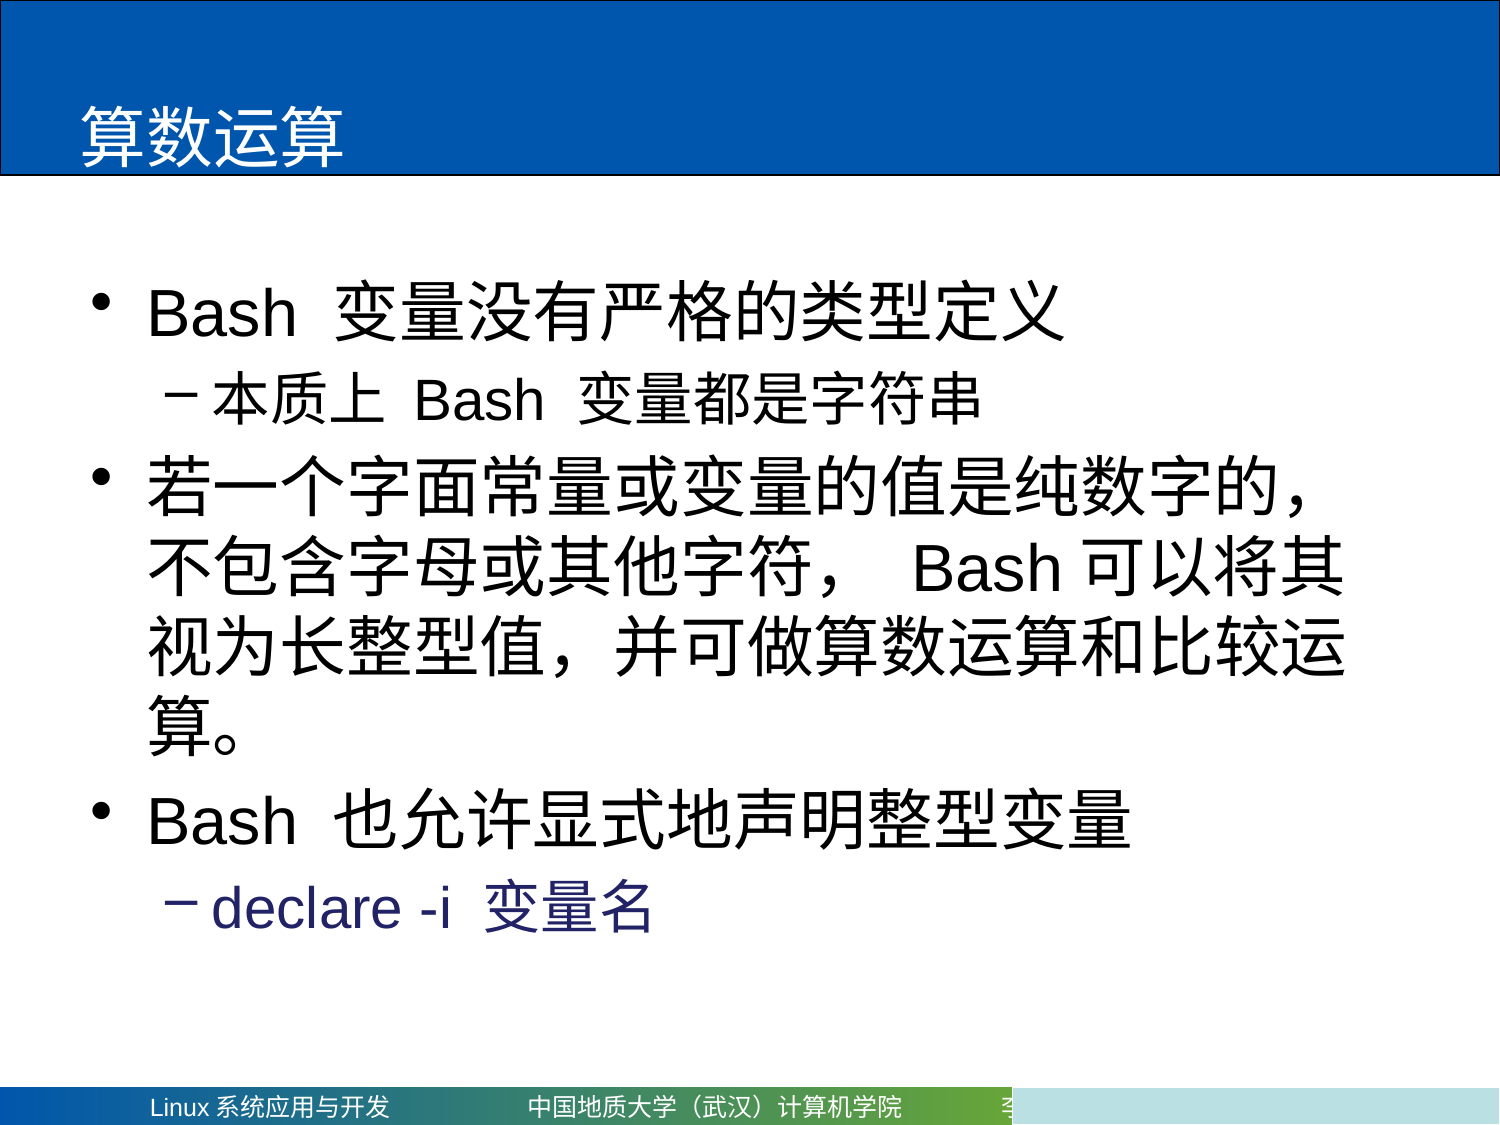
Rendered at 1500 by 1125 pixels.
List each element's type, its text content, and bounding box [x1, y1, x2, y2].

list Bash 变量没有严格的类型定义 本质上 Bash 变量都是字符串 若一个字面常量或变量的值是纯数字的，不包含字母或其他字符， Bash可以将其视为长整型值，并可做算数运算和比较运算。 Bash 也允许显式地声明整型变量 declare -i 变量名 [75, 262, 1425, 1005]
title 算数运算 [64, 42, 1415, 230]
